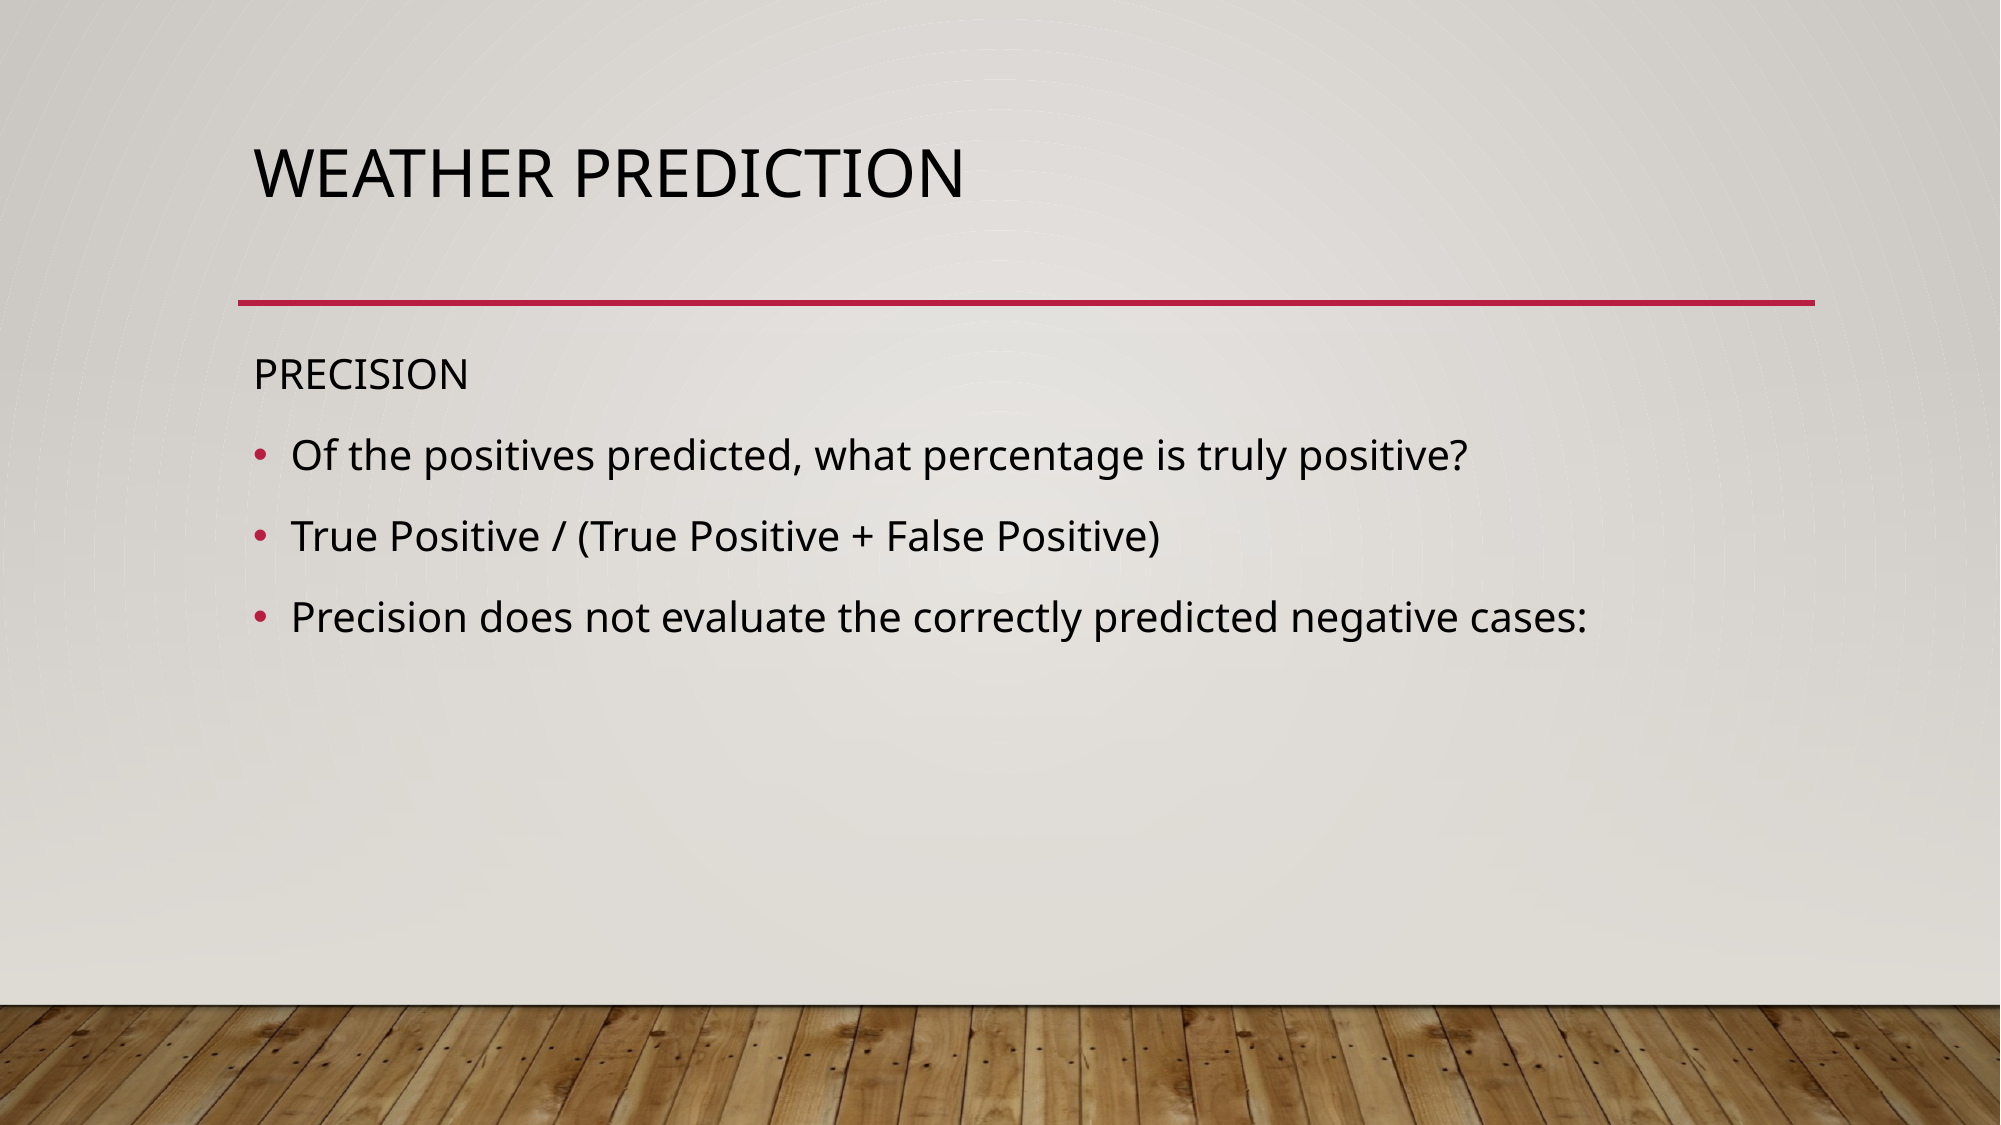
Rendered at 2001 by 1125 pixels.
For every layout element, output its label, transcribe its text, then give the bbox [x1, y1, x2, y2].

list Precision Of the positives predicted, what percentage is truly positive? True Positive / (True Positive + False Positive) Precision does not evaluate the correctly predicted negative cases: [238, 330, 1814, 897]
picture [0, 1005, 2000, 1125]
title Weather prediction [238, 131, 1814, 305]
